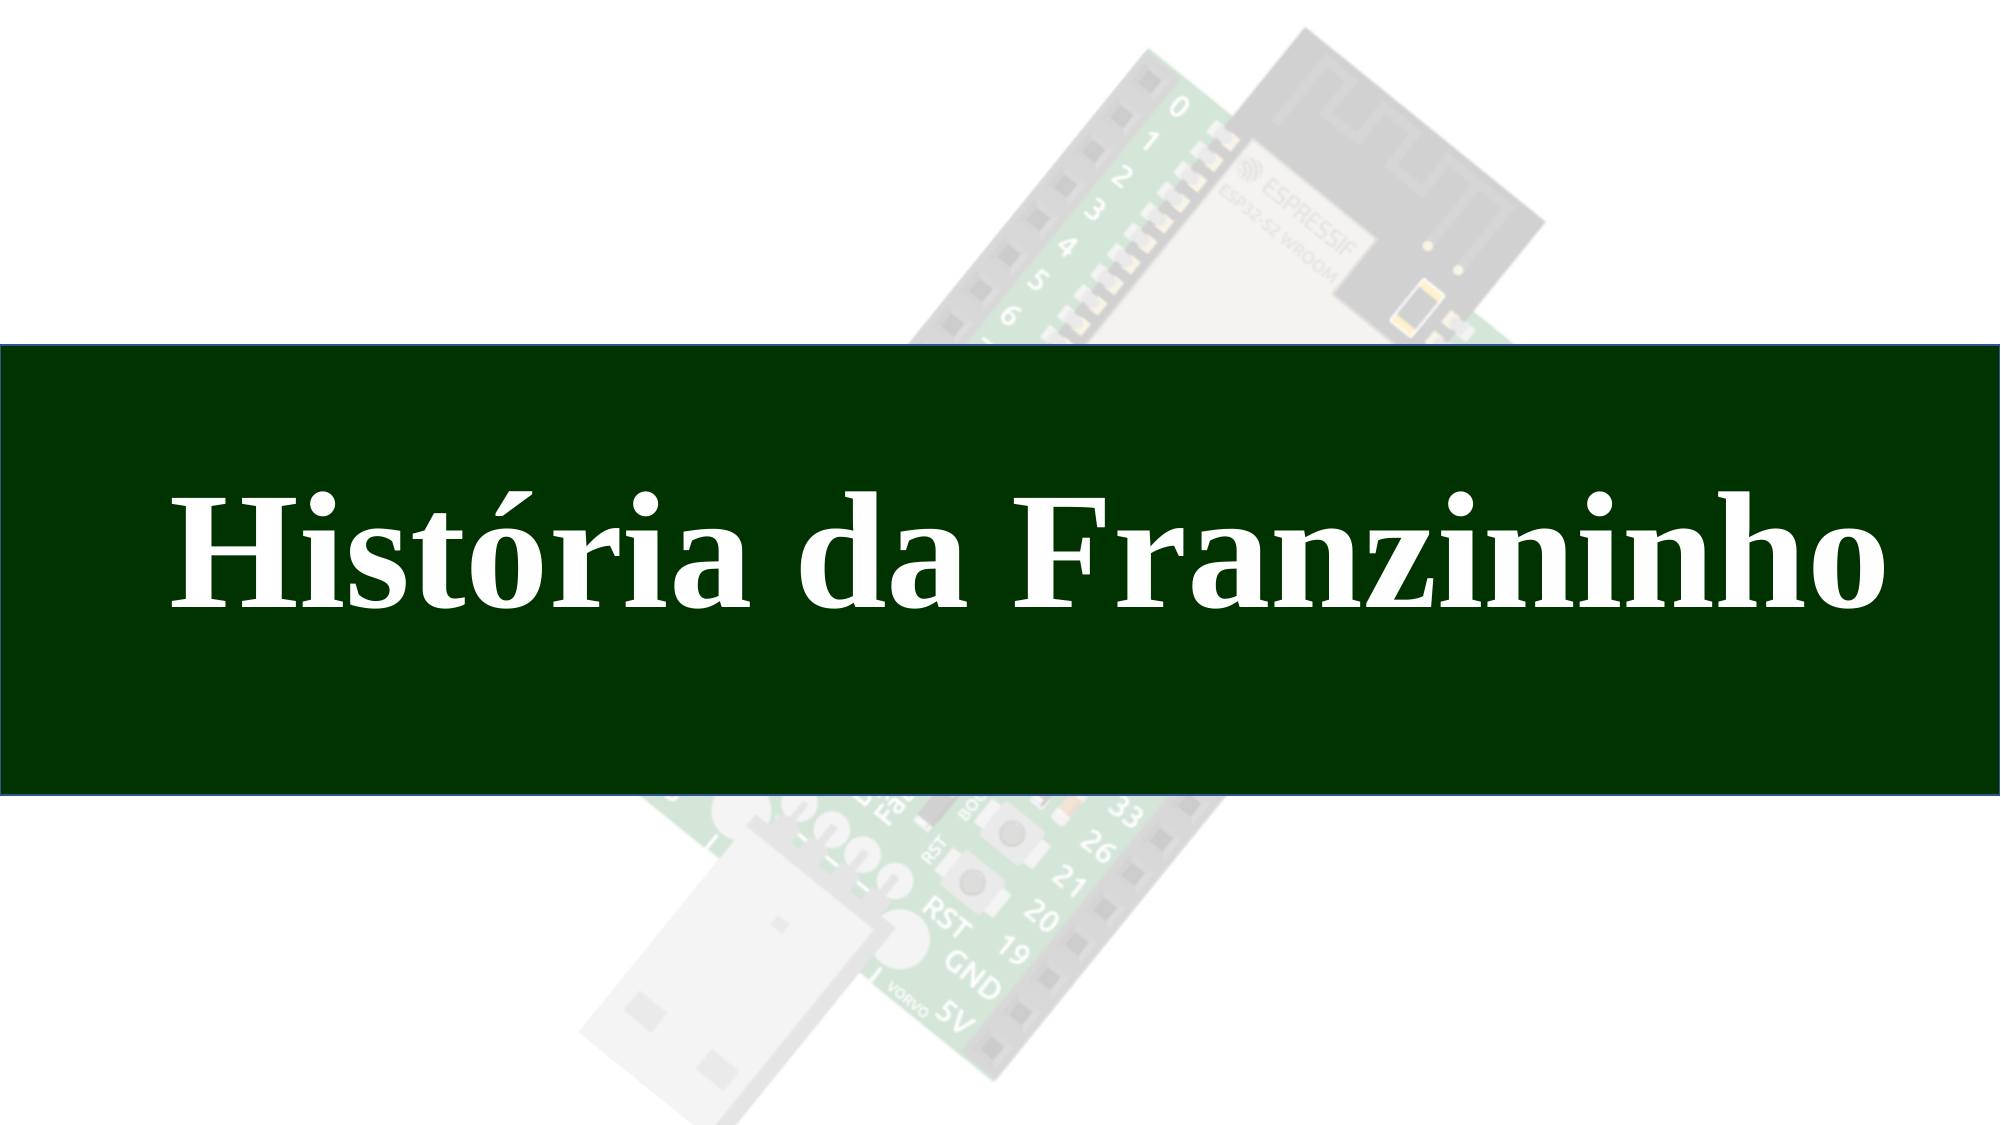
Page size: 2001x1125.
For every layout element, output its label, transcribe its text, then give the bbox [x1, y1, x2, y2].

text_box [1927, 344, 2000, 796]
text_box [0, 344, 154, 796]
text_box História da Franzininho [154, 270, 1927, 837]
picture [403, 294, 1649, 893]
